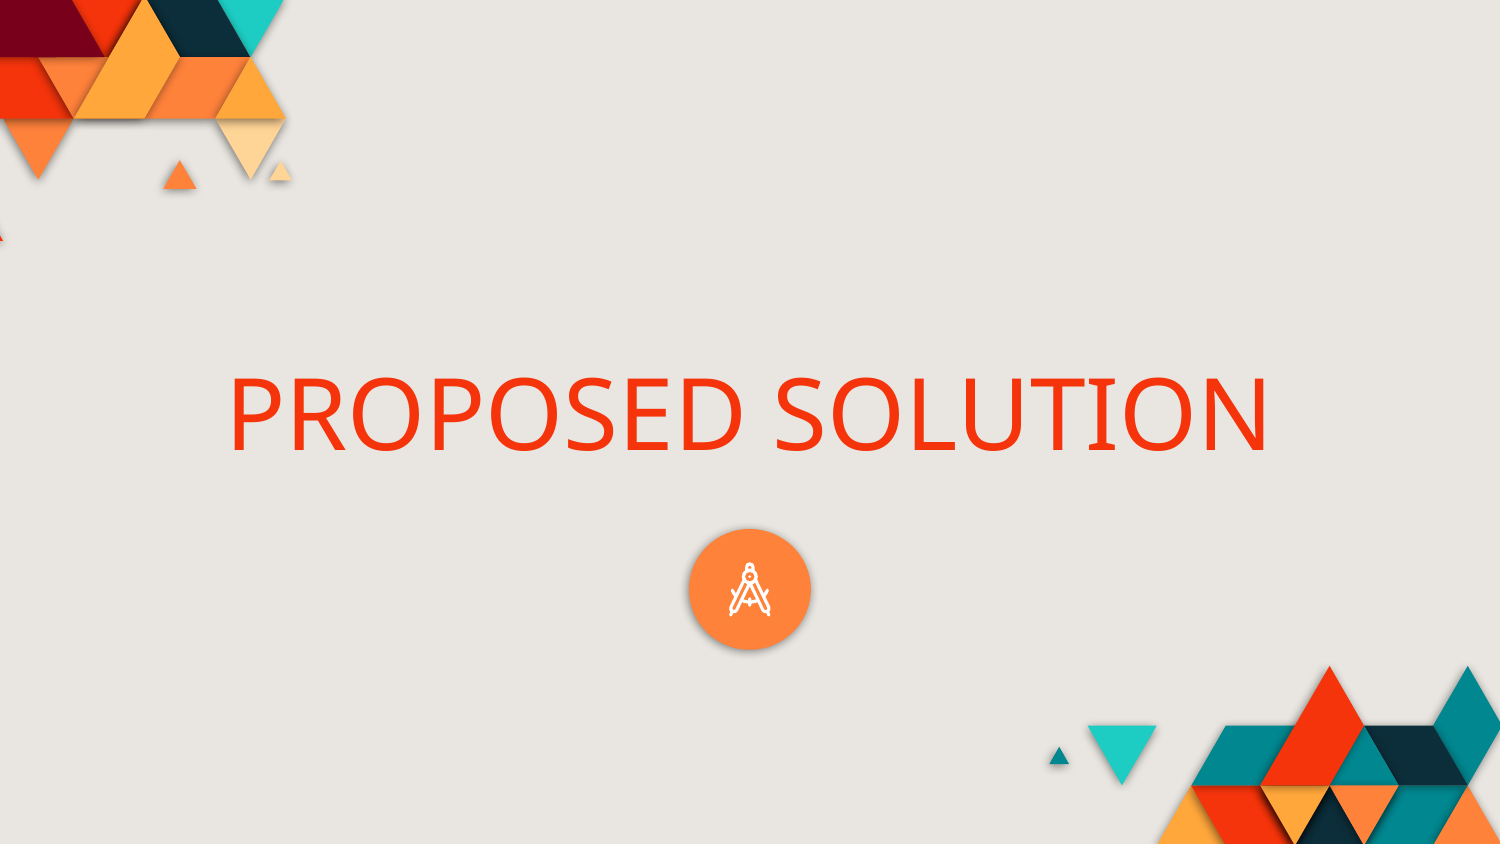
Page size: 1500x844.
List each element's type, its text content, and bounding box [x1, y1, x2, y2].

text_box [821, 354, 1500, 490]
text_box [728, 561, 772, 617]
title PROPOSED SOLUTION [110, 357, 1390, 486]
text_box [689, 528, 811, 650]
